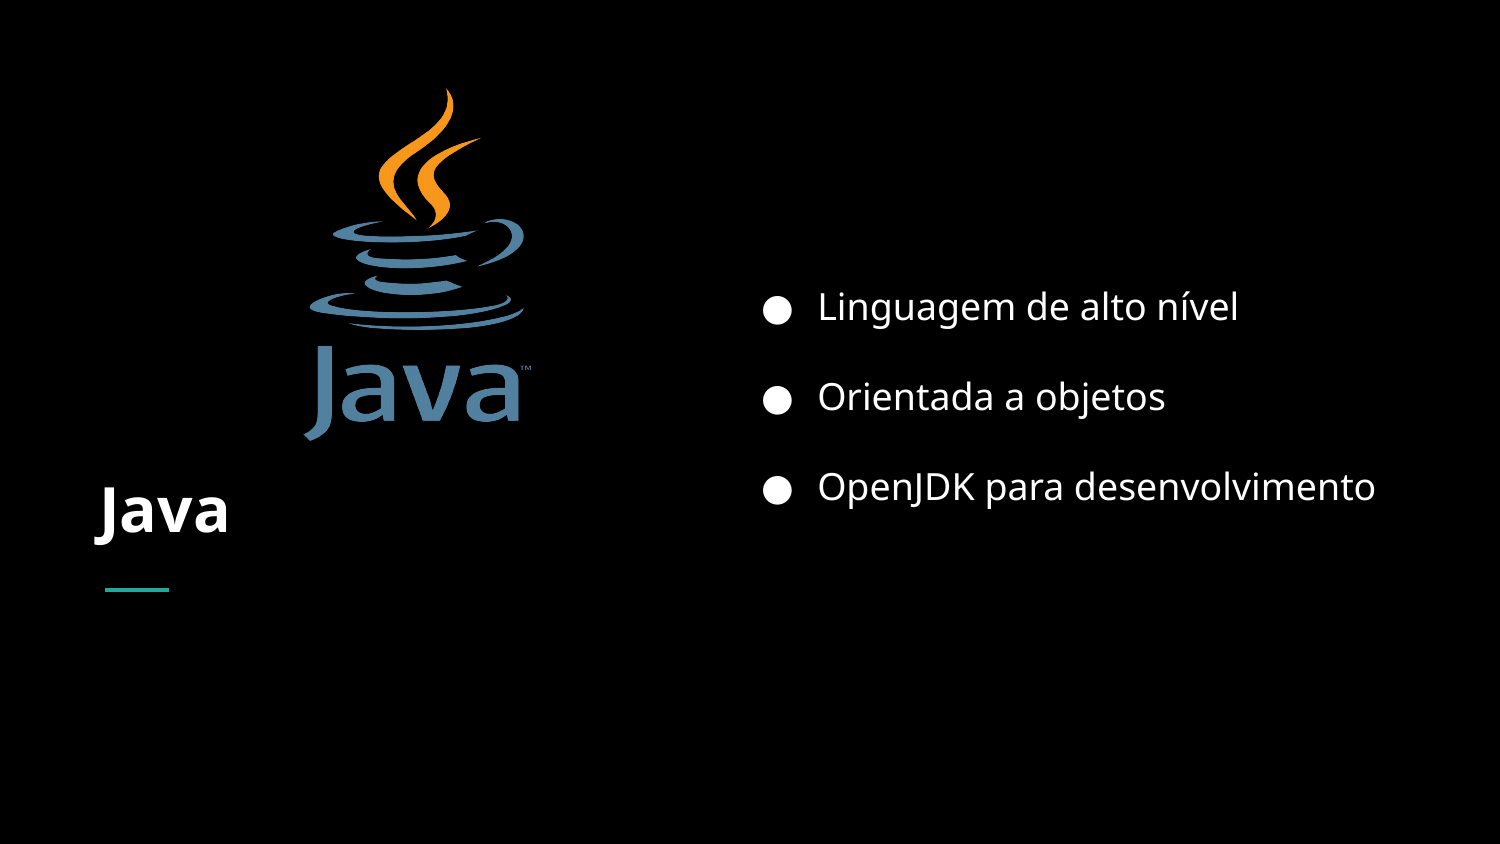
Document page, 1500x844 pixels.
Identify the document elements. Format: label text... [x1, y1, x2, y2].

picture [297, 85, 533, 445]
text_box Linguagem de alto nível Orientada a objetos OpenJDK para desenvolvimento [727, 267, 1415, 736]
title Java [84, 310, 727, 561]
